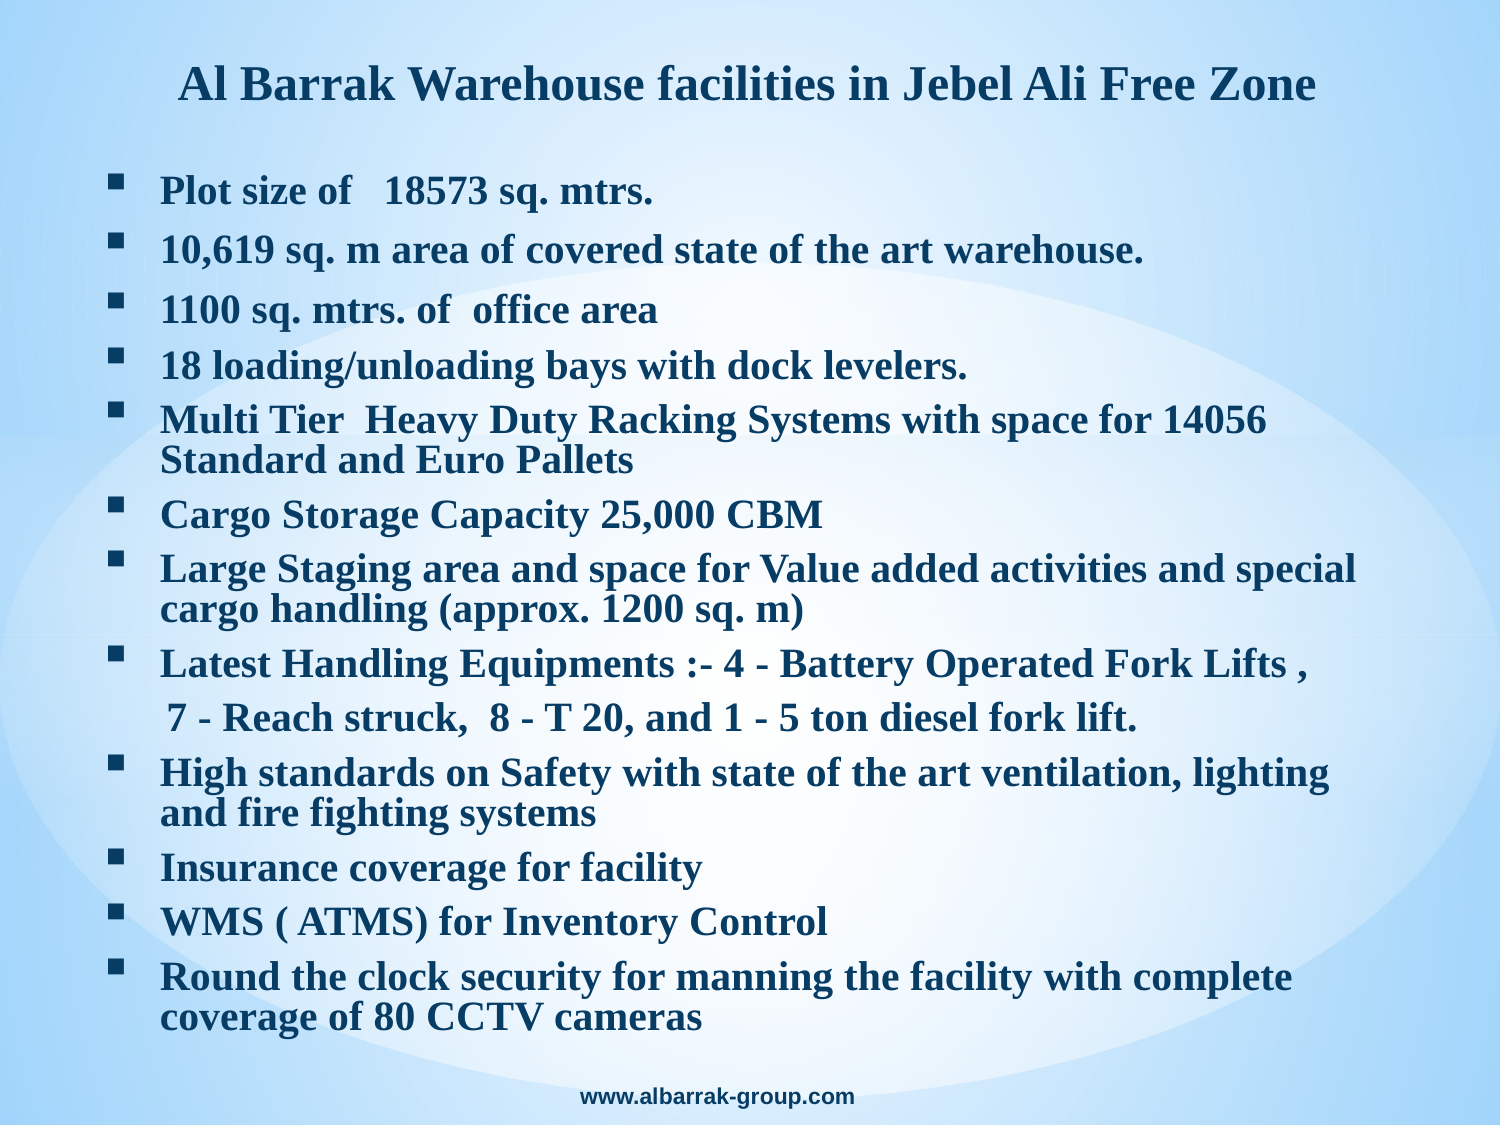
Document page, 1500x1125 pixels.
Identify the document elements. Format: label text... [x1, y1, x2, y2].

footer www.albarrak-group.com [442, 1065, 993, 1125]
subtitle Plot size of 18573 sq. mtrs. 10,619 sq. m area of covered state of the art warehouse. 1100 sq. mtrs. of office area 18 loading/unloading bays with dock levelers. Multi Tier Heavy Duty Racking Systems with space for 14056 Standard and Euro Pallets Cargo Storage Capacity 25,000 CBM Large Staging area and space for Value added activities and special cargo handling (approx. 1200 sq. m) Latest Handling Equipments :- 4 - Battery Operated Fork Lifts , 7 - Reach struck, 8 - T 20, and 1 - 5 ton diesel fork lift. High standards on Safety with state of the art ventilation, lighting and fire fighting systems Insurance coverage for facility WMS ( ATMS) for Inventory Control Round the clock security for manning the facility with complete coverage of 80 CCTV cameras [88, 160, 1400, 1059]
title Al Barrak Warehouse facilities in Jebel Ali Free Zone [76, 42, 1388, 126]
